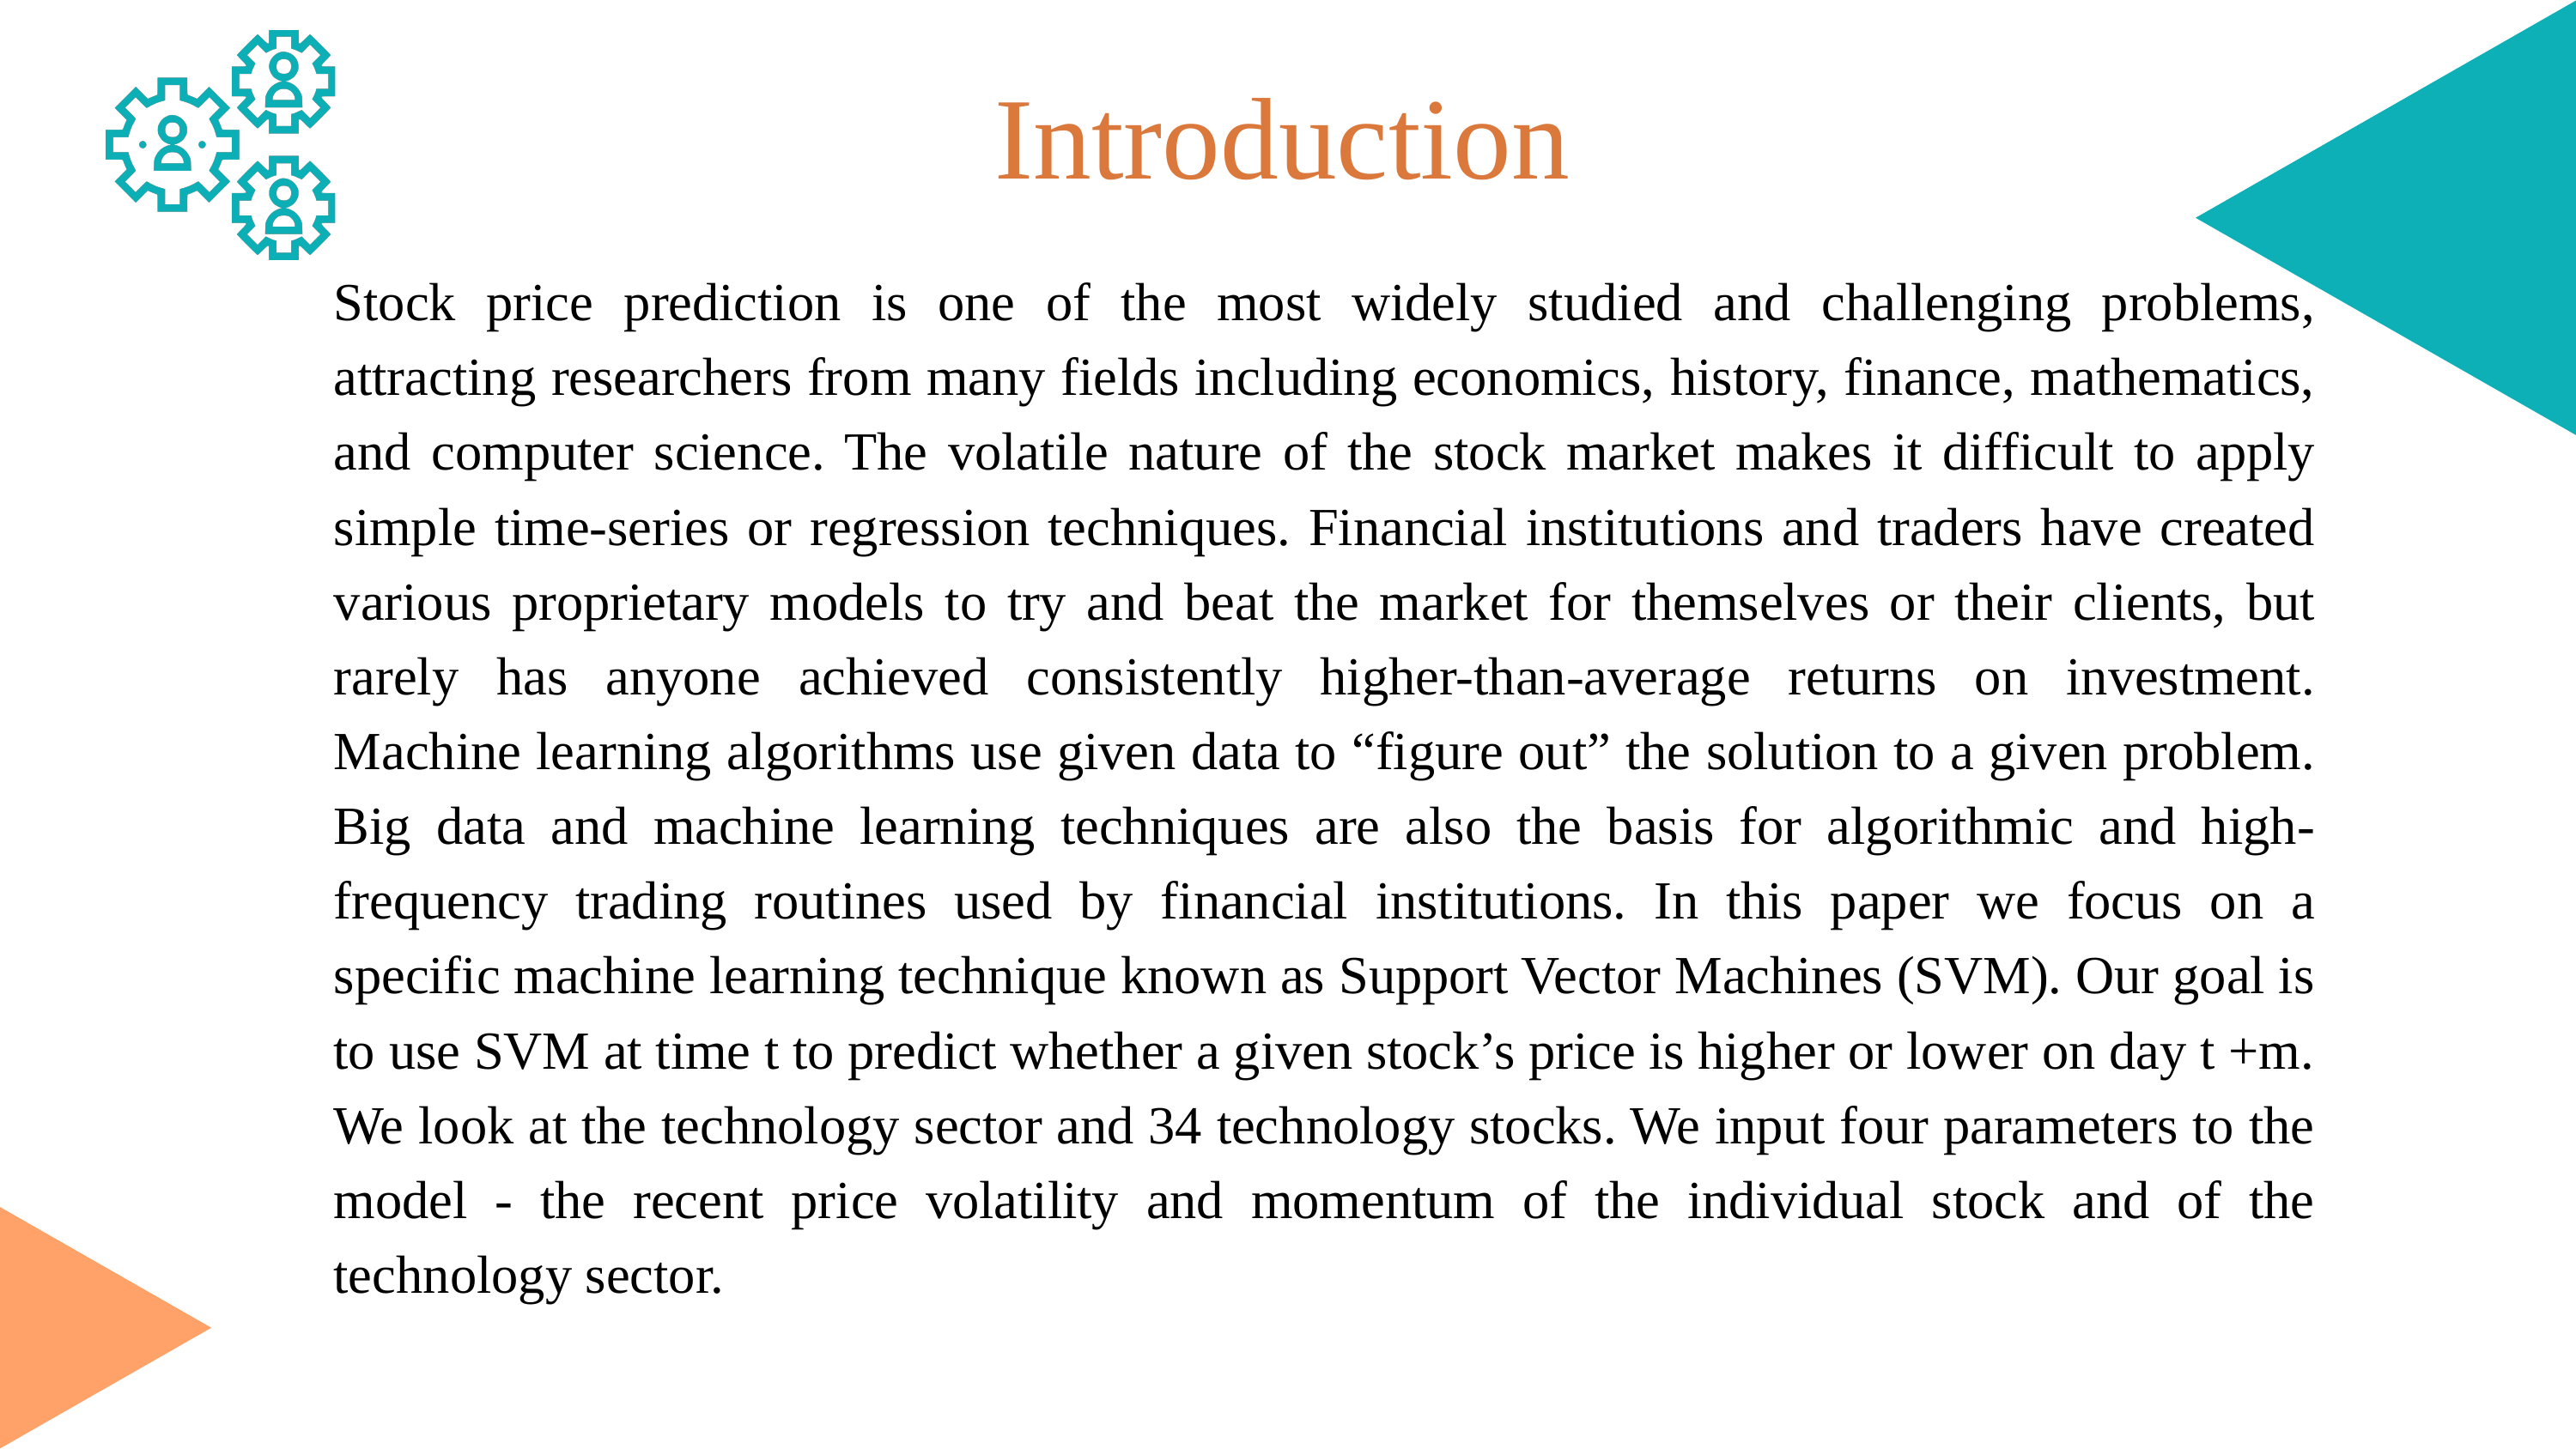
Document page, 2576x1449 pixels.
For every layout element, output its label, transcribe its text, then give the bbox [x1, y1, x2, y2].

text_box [0, 1222, 227, 1434]
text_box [2168, 27, 2576, 409]
text_box [106, 30, 336, 260]
text_box Introduction [368, 39, 2164, 203]
text_box Stock price prediction is one of the most widely studied and challenging problems, attracting researchers from many fields including economics, history, finance, mathematics, and computer science. The volatile nature of the stock market makes it difficult to apply simple time-series or regression techniques. Financial institutions and traders have created various proprietary models to try and beat the market for themselves or their clients, but rarely has anyone achieved consistently higher-than-average returns on investment. Machine learning algorithms use given data to “figure out” the solution to a given problem. Big data and machine learning techniques are also the basis for algorithmic and high-frequency trading routines used by financial institutions. In this paper we focus on a specific machine learning technique known as Support Vector Machines (SVM). Our goal is to use SVM at time t to predict whether a given stock’s price is higher or lower on day t +m. We look at the technology sector and 34 technology stocks. We input four parameters to the model - the recent price volatility and momentum of the individual stock and of the technology sector. [333, 256, 2317, 1305]
